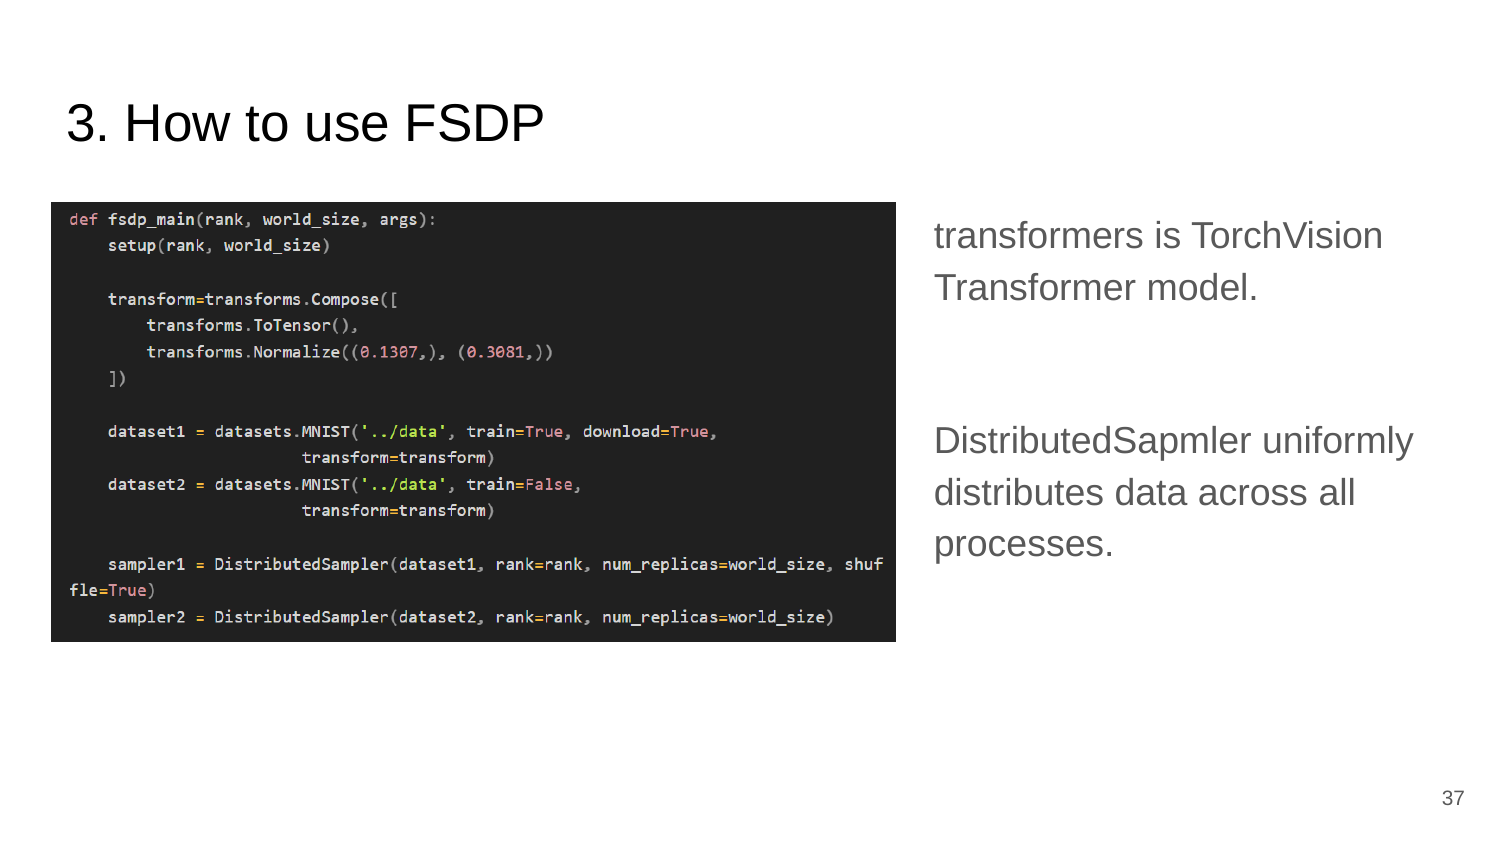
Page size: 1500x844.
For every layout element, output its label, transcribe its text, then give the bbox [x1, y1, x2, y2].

list transformers is TorchVision Transformer model. DistributedSapmler uniformly distributes data across all processes. [918, 189, 1449, 750]
slide_number ‹#› [1389, 764, 1480, 830]
title 3. How to use FSDP [51, 72, 1449, 167]
picture [50, 202, 897, 642]
